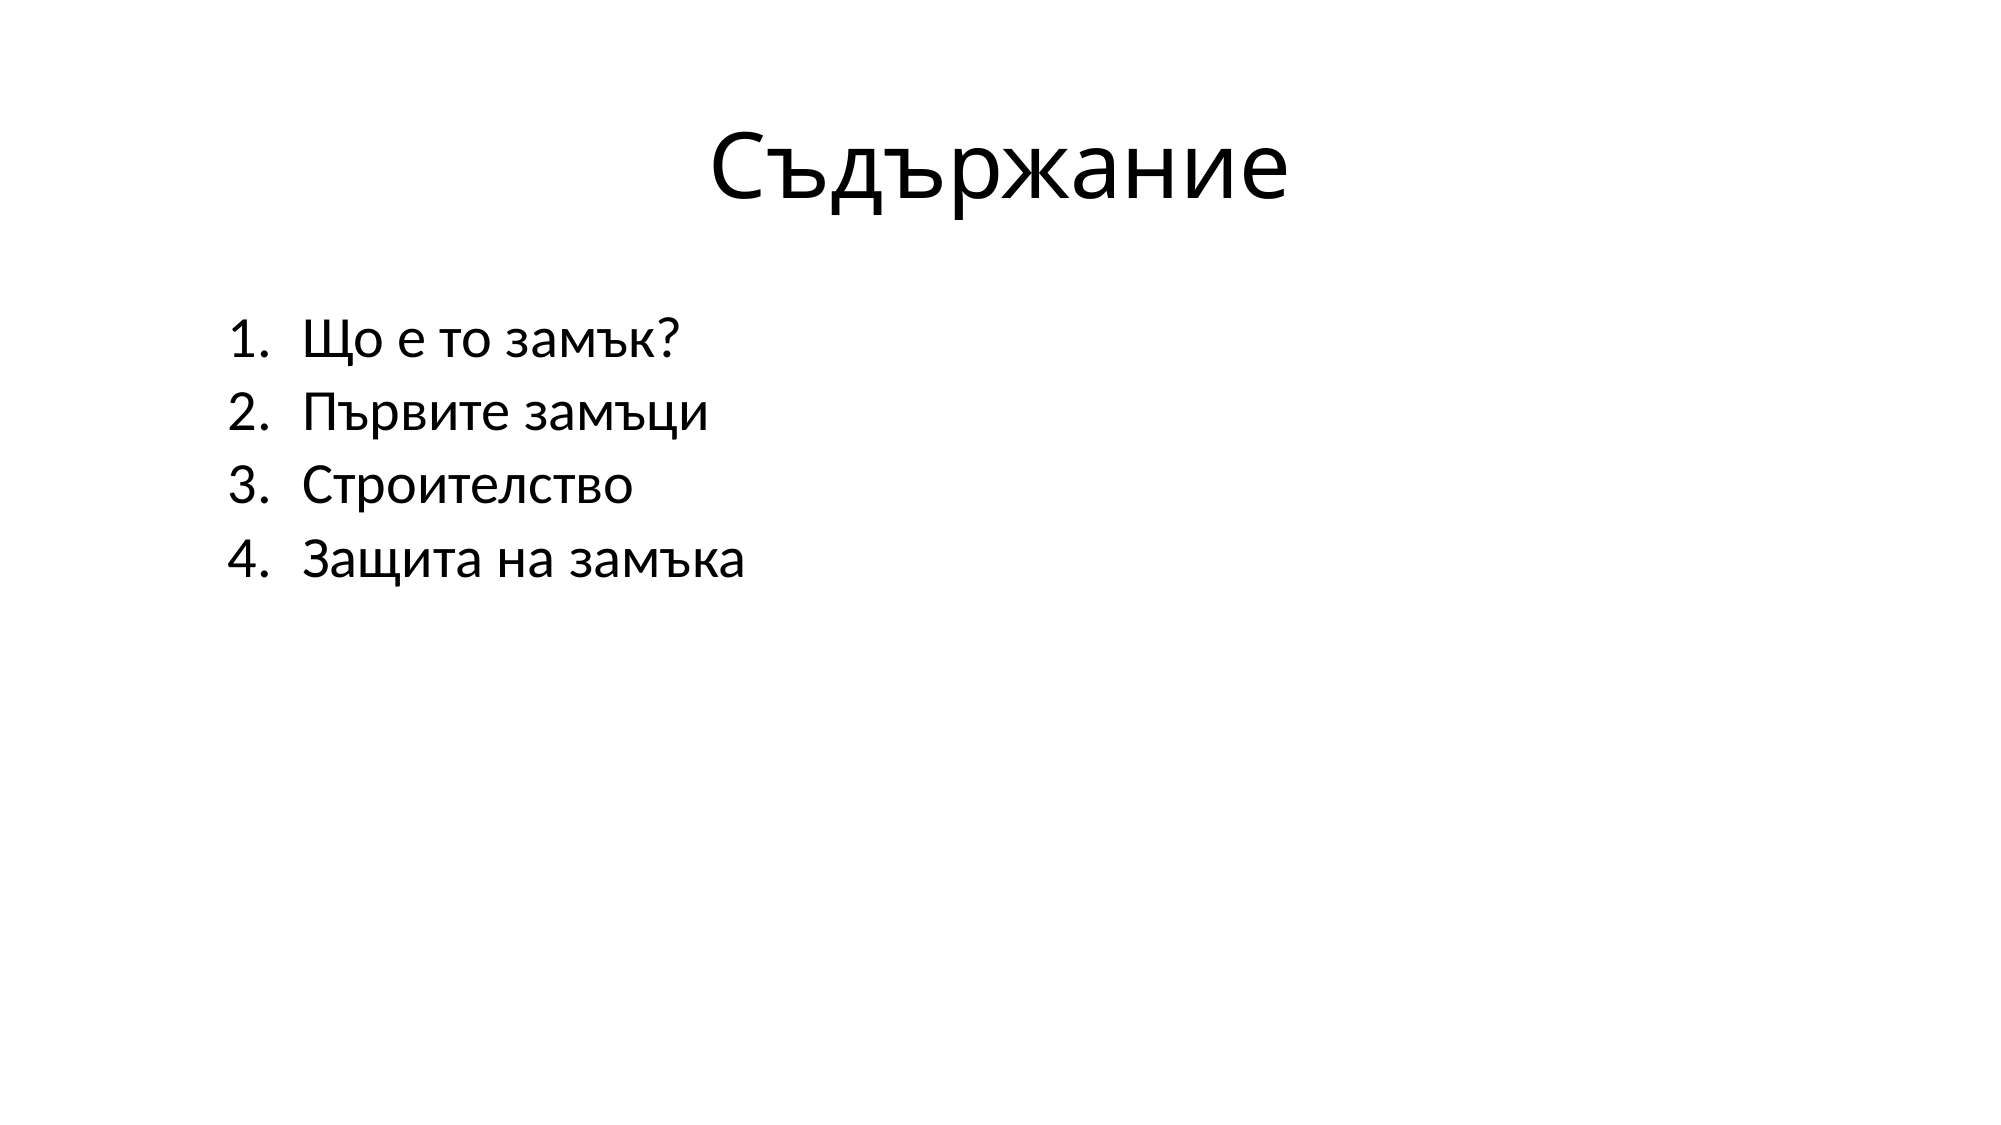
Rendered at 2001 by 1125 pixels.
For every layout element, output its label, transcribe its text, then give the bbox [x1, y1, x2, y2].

title Съдържание [137, 59, 1863, 278]
list Що е то замък? Първите замъци Строителство Защита на замъка [137, 299, 1863, 1014]
